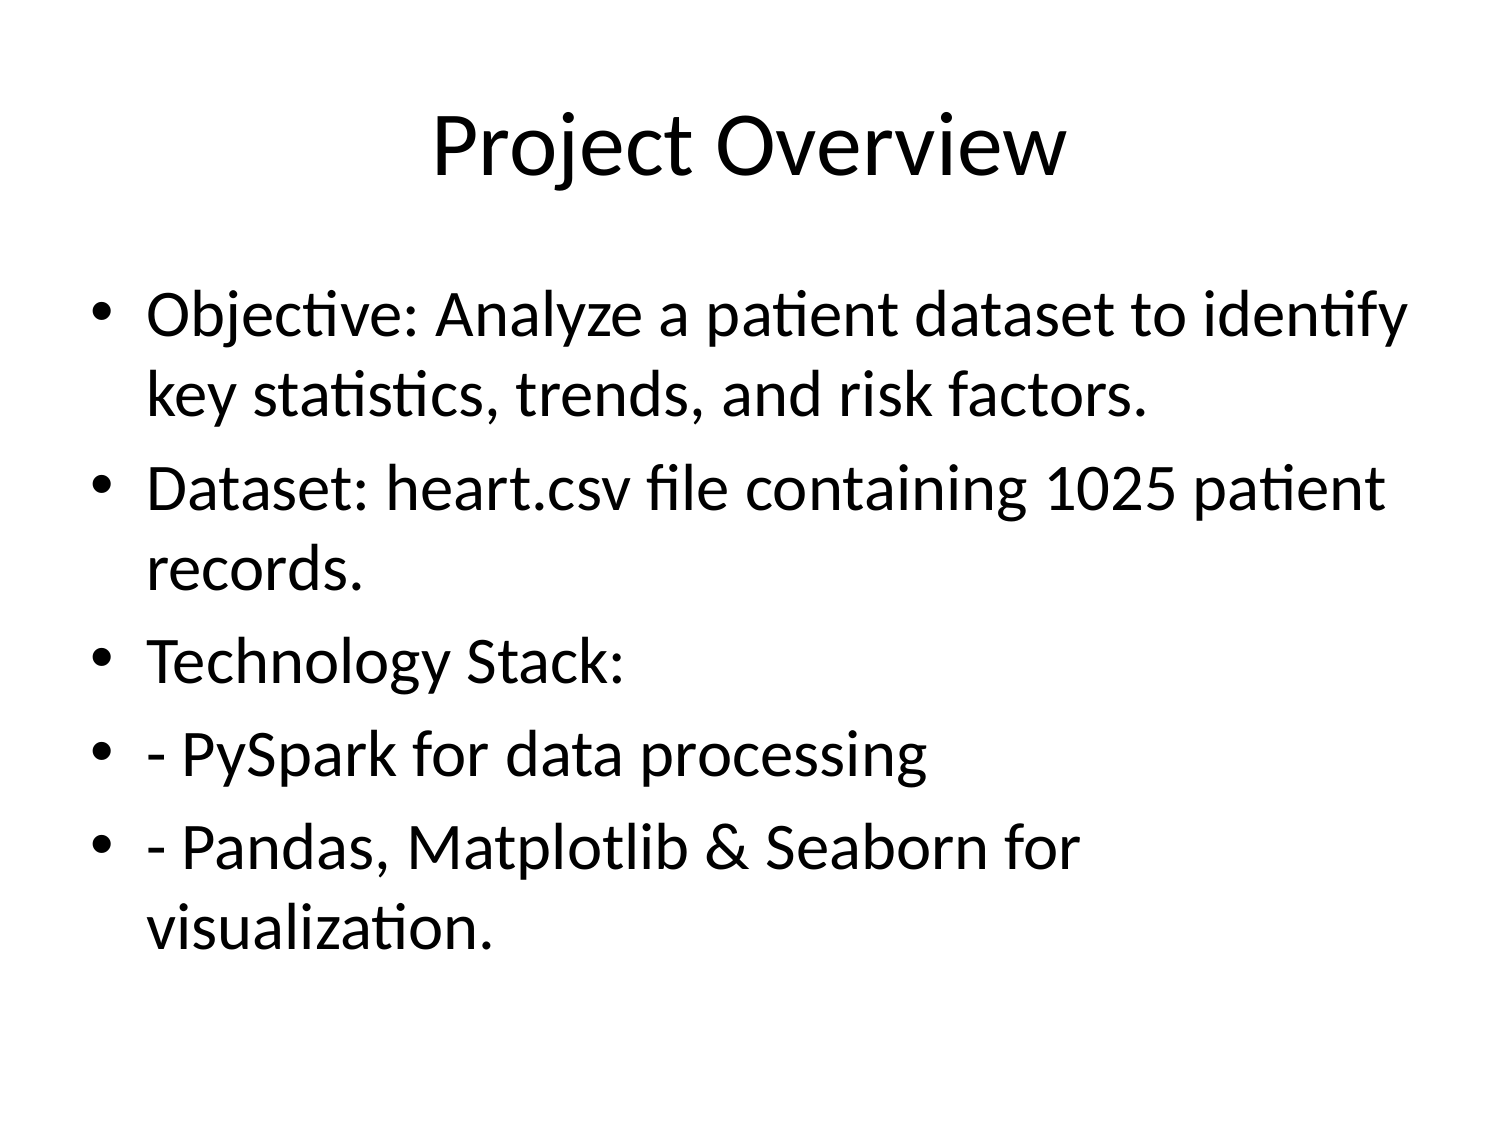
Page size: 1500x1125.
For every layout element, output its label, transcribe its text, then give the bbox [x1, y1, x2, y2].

title Project Overview [75, 45, 1425, 233]
list Objective: Analyze a patient dataset to identify key statistics, trends, and risk factors. Dataset: heart.csv file containing 1025 patient records. Technology Stack: - PySpark for data processing - Pandas, Matplotlib & Seaborn for visualization. [75, 262, 1425, 1005]
